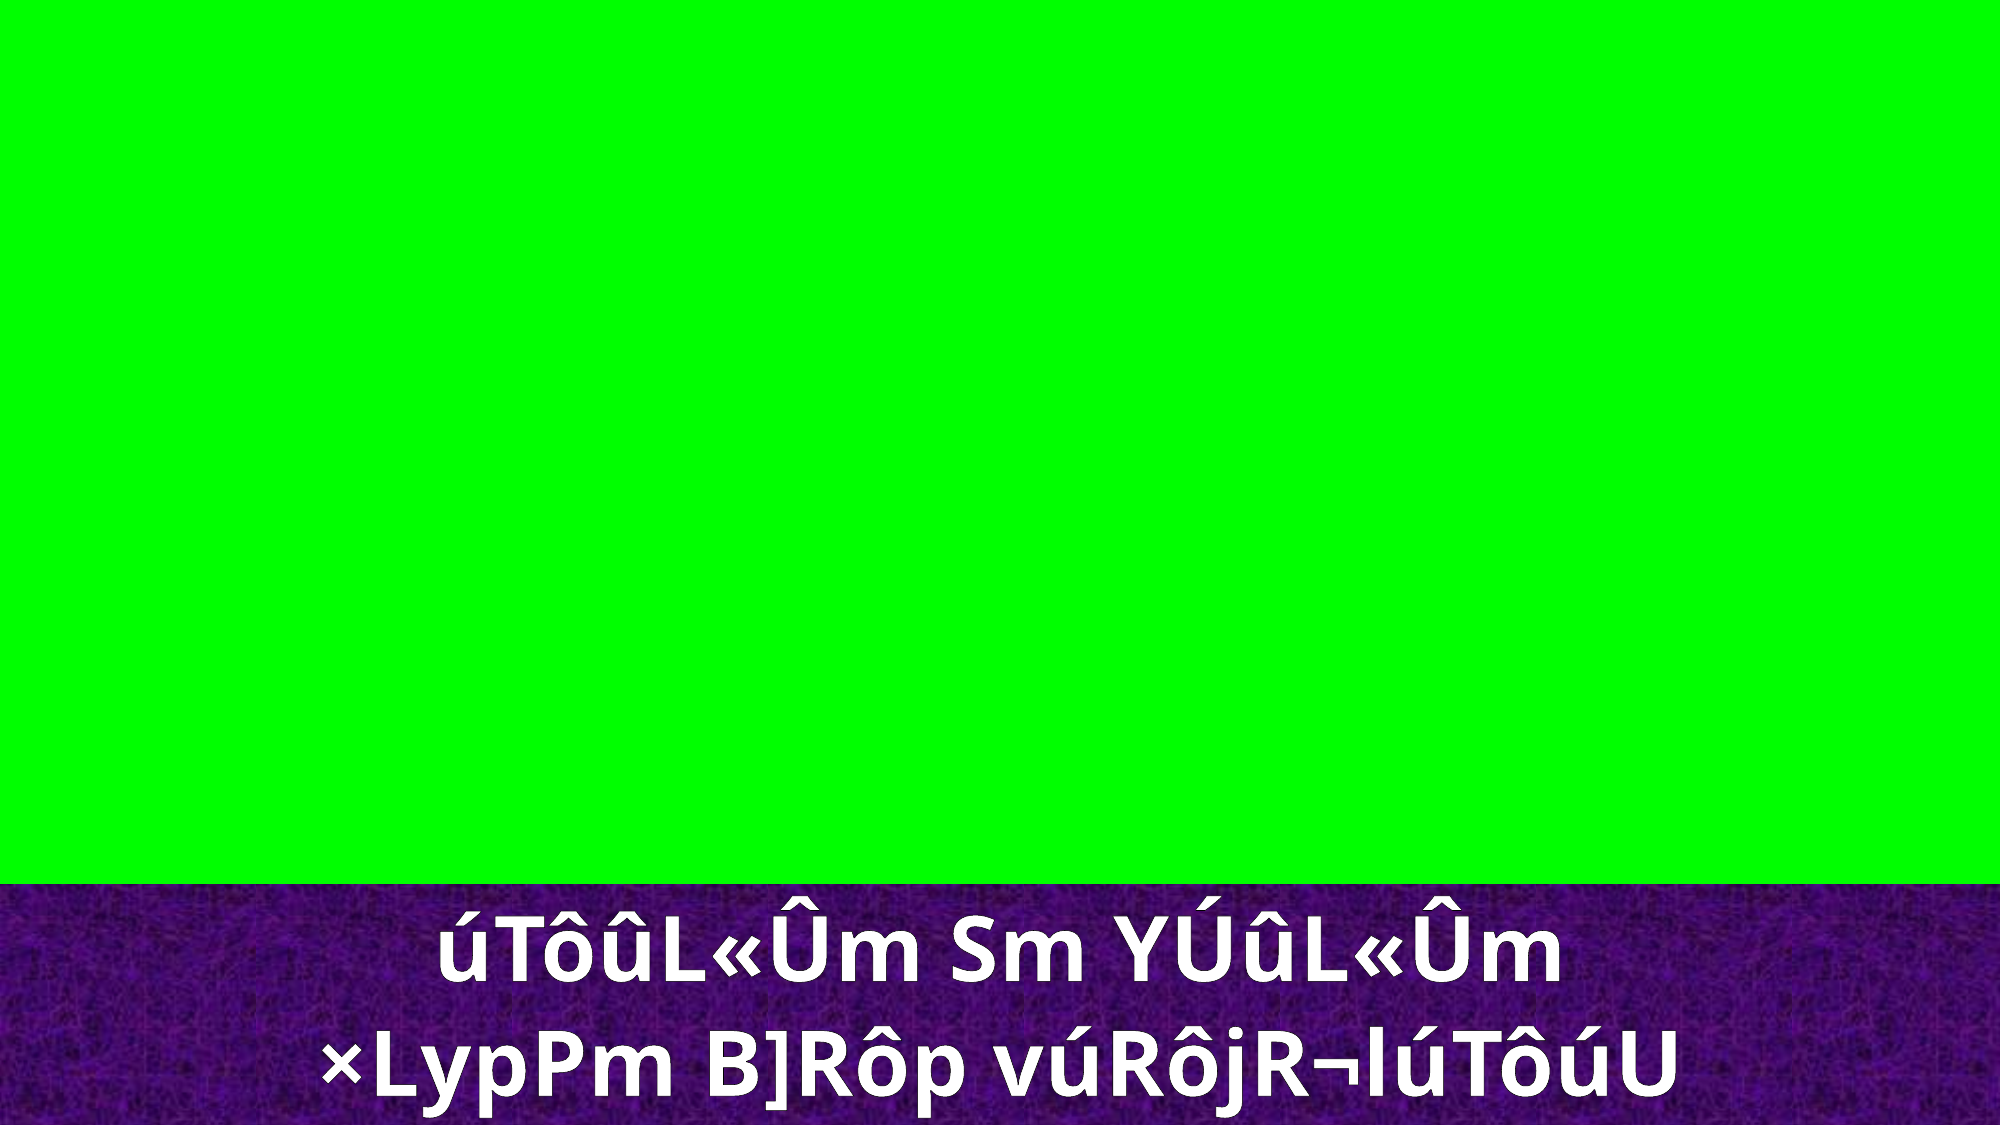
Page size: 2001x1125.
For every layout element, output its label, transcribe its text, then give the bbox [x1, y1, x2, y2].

text_box úTôûL«Ûm Sm YÚûL«Ûm ×LypPm B]Rôp vúRôjR¬lúTôúU [0, 877, 2000, 1122]
